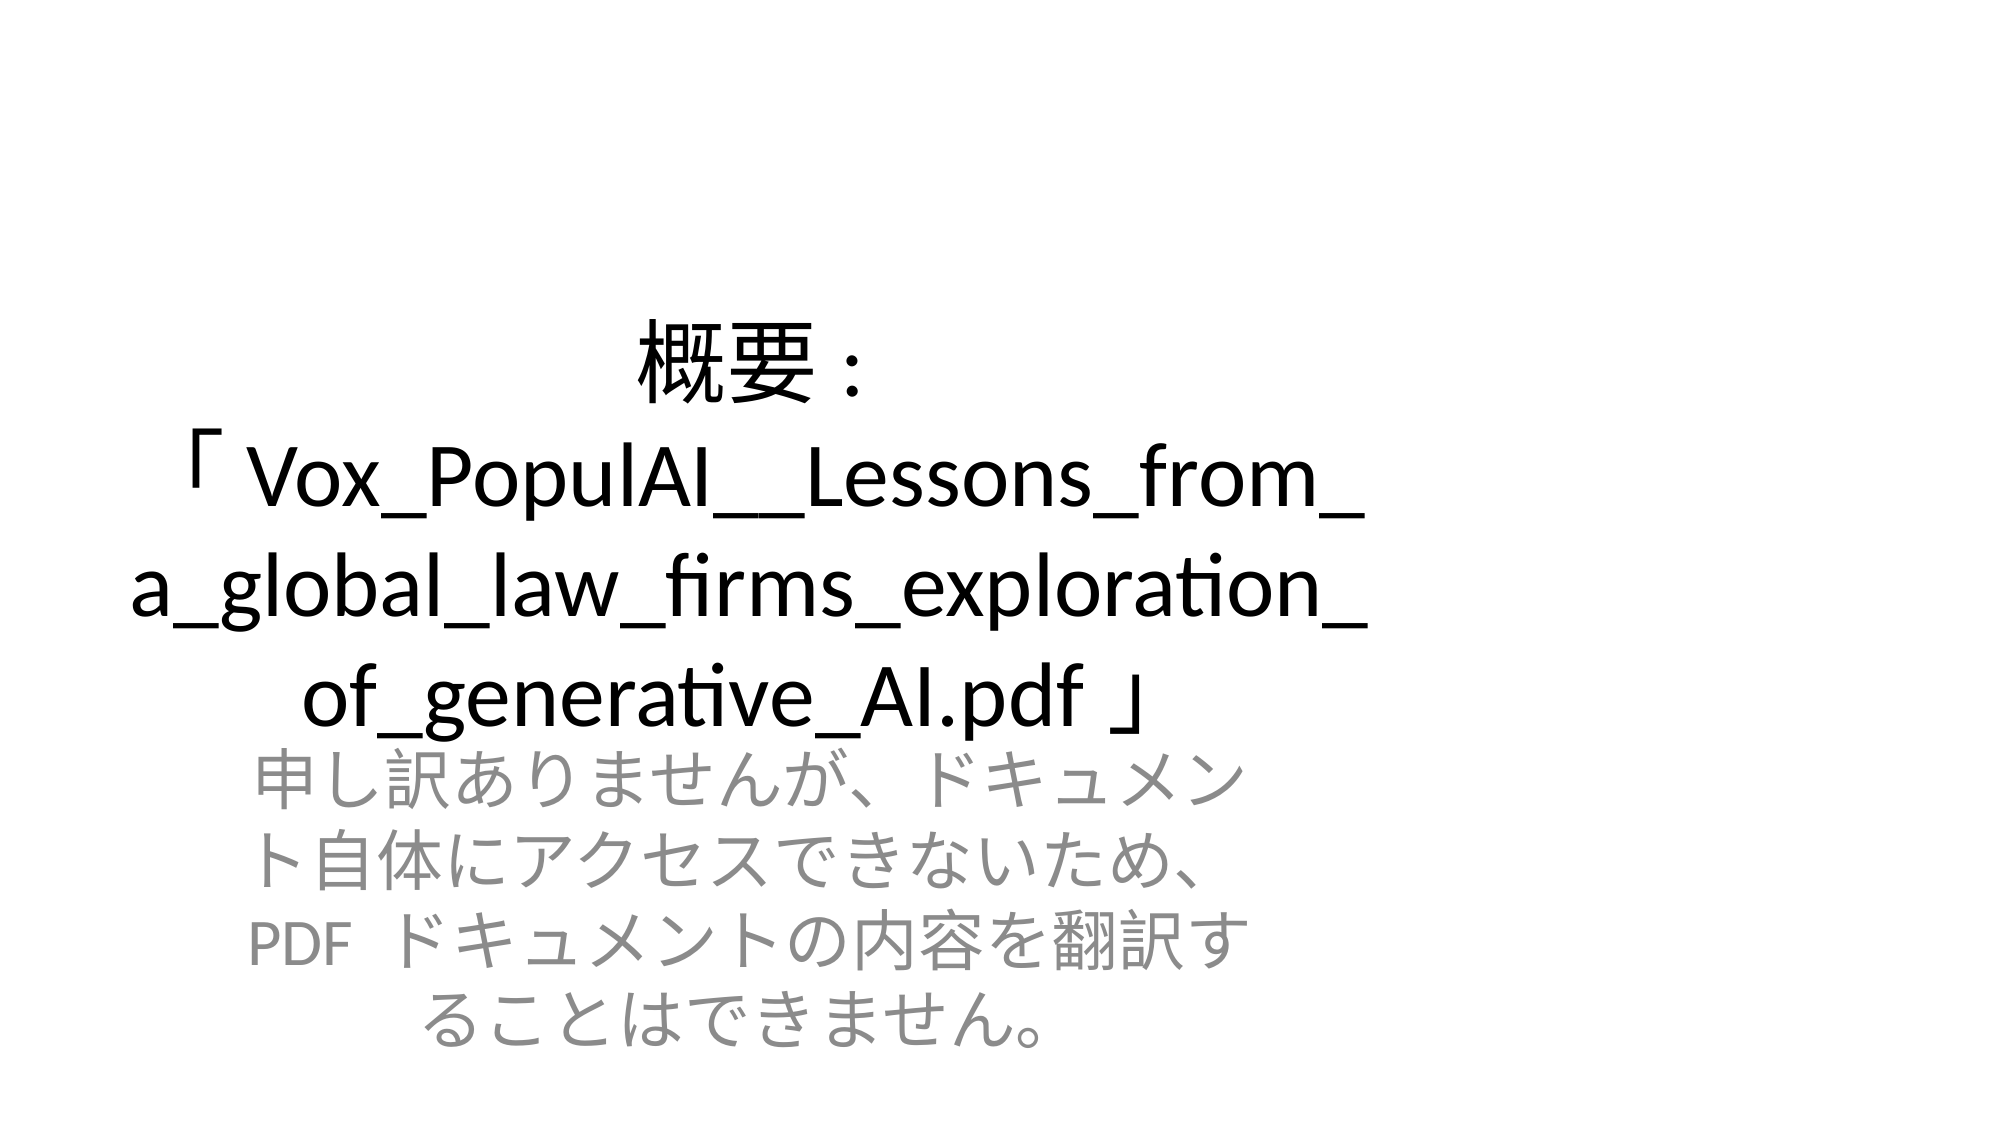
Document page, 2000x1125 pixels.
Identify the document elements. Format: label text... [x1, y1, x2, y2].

subtitle 申し訳ありませんが、ドキュメント自体にアクセスできないため、PDF ドキュメントの内容を翻訳することはできません。 もし、ドキュメントの一部（例えば、特定の段落や文）を共有していただければ、翻訳のお手伝いをすることができます。 [225, 637, 1275, 925]
title 概要: 「Vox_PopulAI__Lessons_from_a_global_law_firms_exploration_of_generative_AI.pdf」 [112, 349, 1388, 591]
